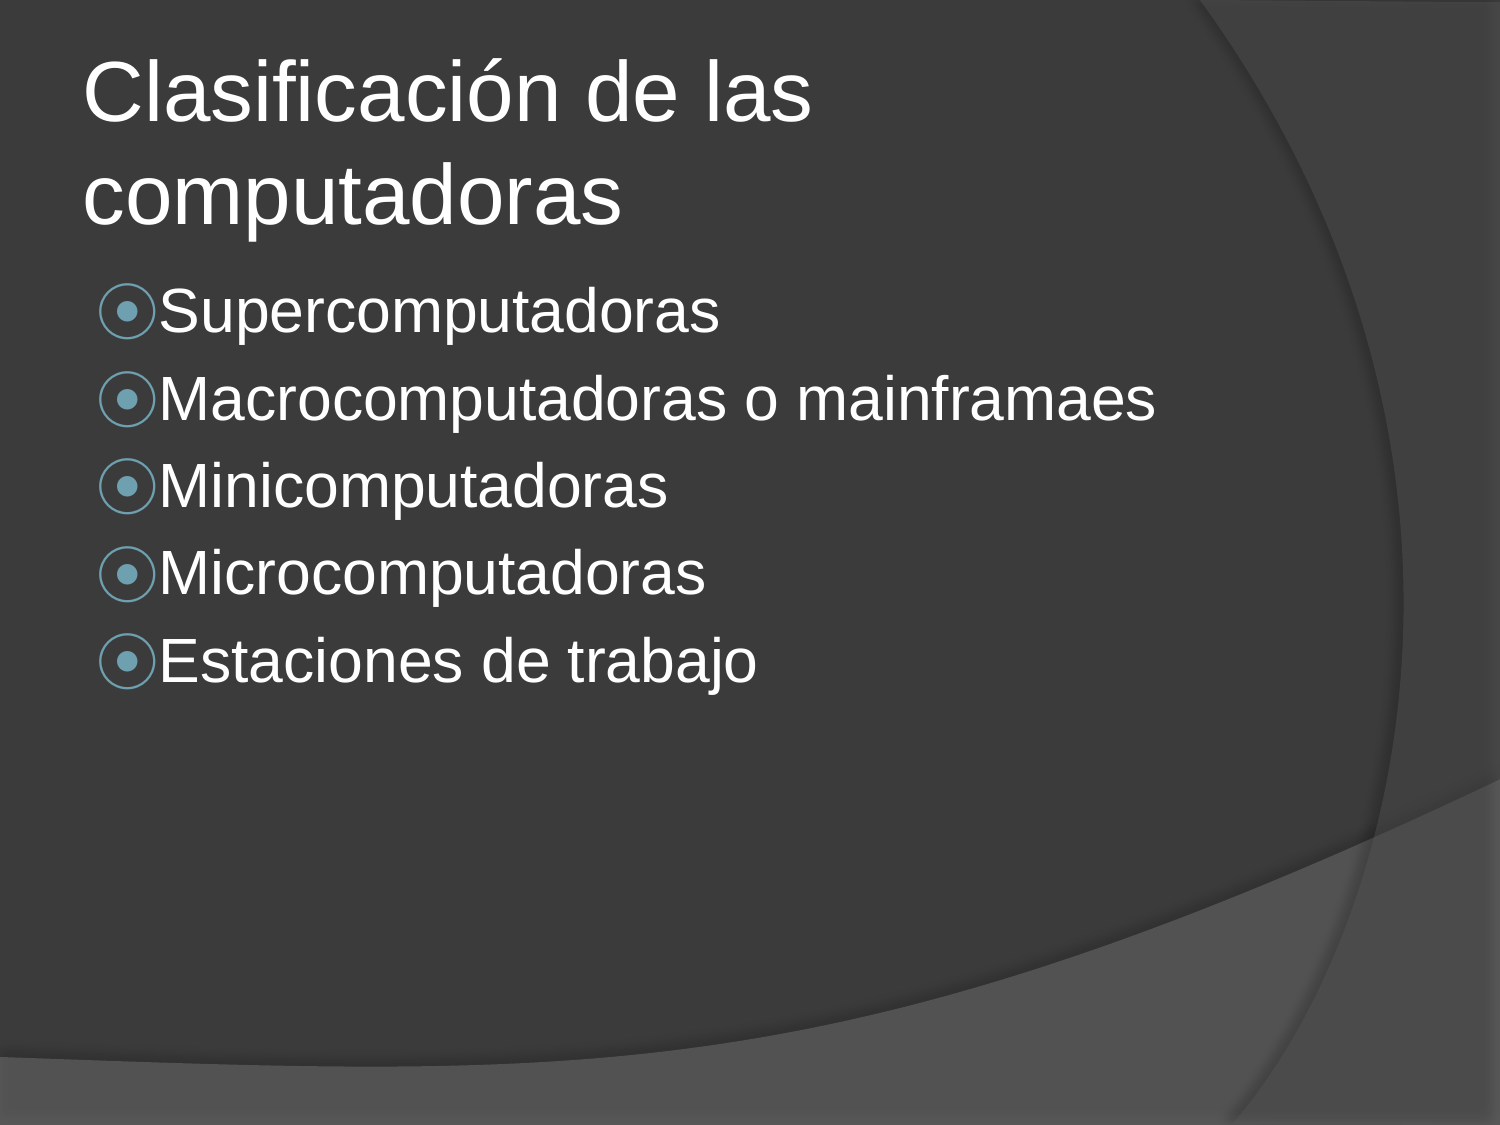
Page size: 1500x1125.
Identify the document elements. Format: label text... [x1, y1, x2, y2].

list Supercomputadoras Macrocomputadoras o mainframaes Minicomputadoras Microcomputadoras Estaciones de trabajo [75, 262, 1300, 1005]
title Clasificación de las computadoras [75, 45, 1300, 233]
